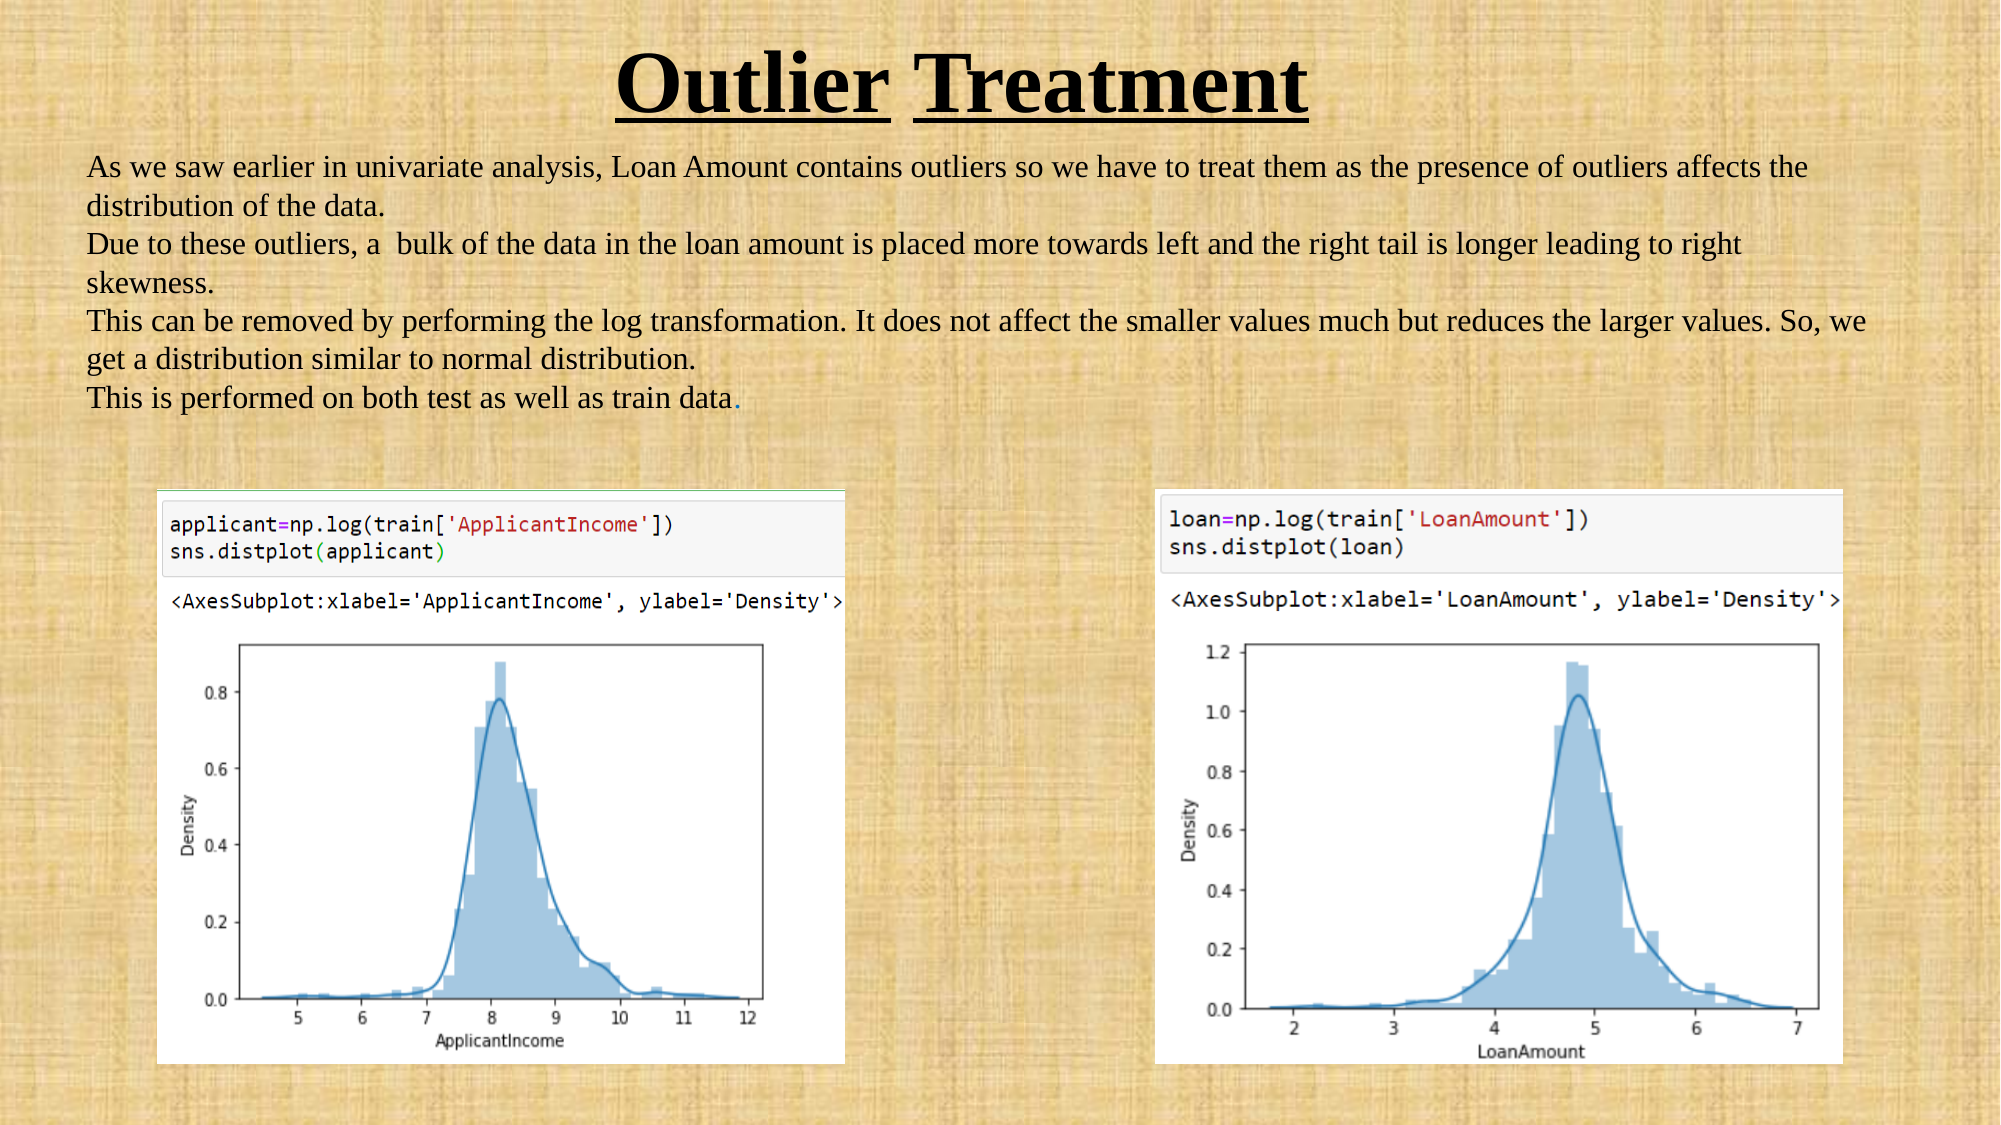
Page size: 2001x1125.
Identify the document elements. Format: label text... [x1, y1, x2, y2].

picture [0, 0, 2001, 1125]
subtitle As we saw earlier in univariate analysis, Loan Amount contains outliers so we have to treat them as the presence of outliers affects the distribution of the data. Due to these outliers, a bulk of the data in the loan amount is placed more towards left and the right tail is longer leading to right skewness. This can be removed by performing the log transformation. It does not affect the smaller values much but reduces the larger values. So, we get a distribution similar to normal distribution. This is performed on both test as well as train data. [71, 138, 1888, 474]
title Outlier Treatment [112, 16, 1813, 138]
